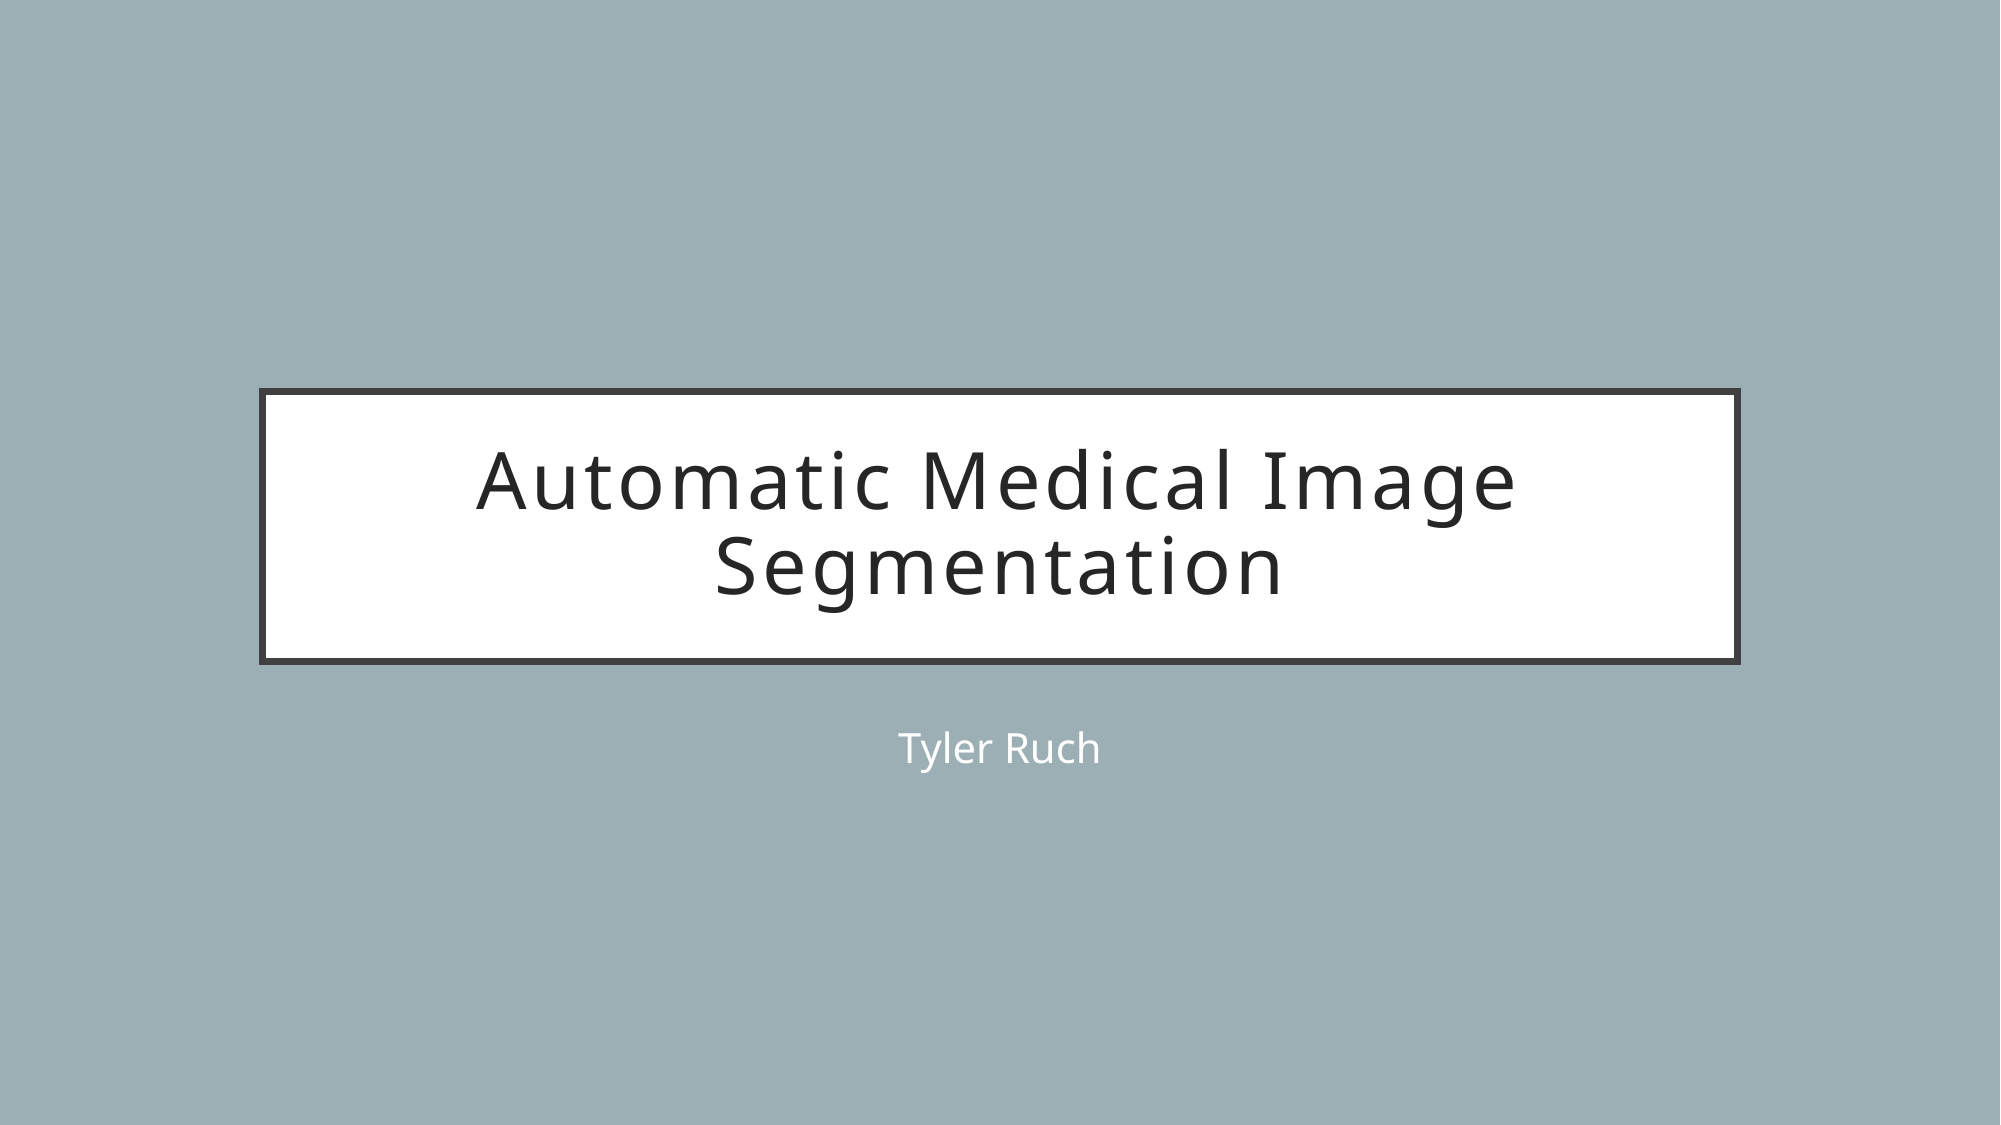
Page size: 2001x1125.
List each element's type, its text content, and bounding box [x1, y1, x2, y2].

subtitle Tyler Ruch [442, 713, 1558, 918]
title Automatic Medical Image Segmentation [259, 388, 1741, 665]
